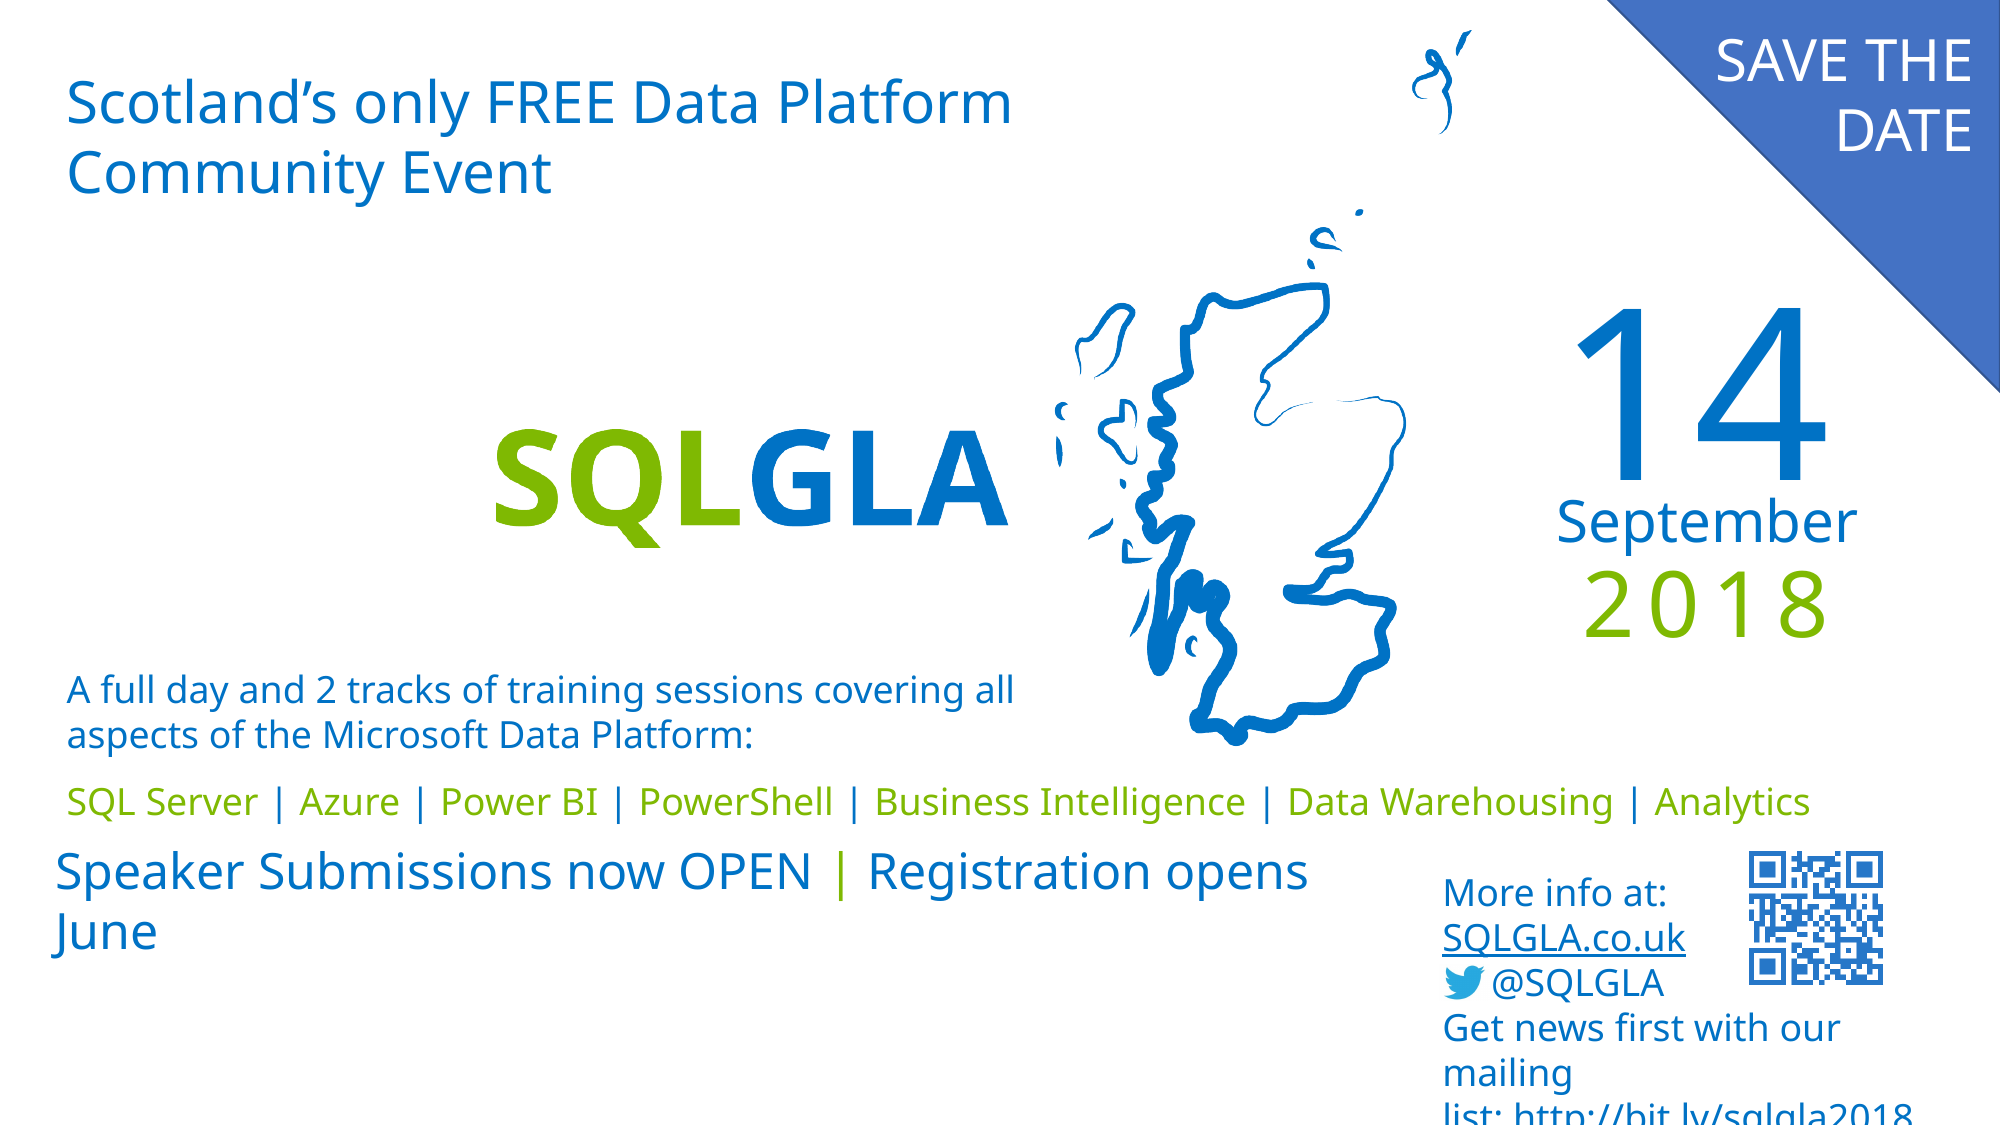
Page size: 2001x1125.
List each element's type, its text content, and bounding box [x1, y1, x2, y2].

text_box SAVE THE DATE [1669, 16, 1989, 171]
picture [1727, 829, 1905, 1007]
text_box Speaker Submissions now OPEN | Registration opens June [40, 832, 1388, 968]
picture [420, 30, 1580, 938]
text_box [1542, 233, 1866, 666]
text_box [1427, 861, 1985, 1104]
text_box A full day and 2 tracks of training sessions covering all aspects of the Microsoft Data Platform: SQL Server | Azure | Power BI | PowerShell | Business Intelligence | Data Warehousing | Analytics [51, 658, 420, 831]
text_box Scotland’s only FREE Data Platform Community Event [51, 57, 420, 213]
text_box A full day and 2 tracks of training sessions covering all aspects of the Microsoft Data Platform: SQL Server | Azure | Power BI | PowerShell | Business Intelligence | Data Warehousing | Analytics [1580, 658, 1946, 831]
text_box [1606, 0, 2000, 394]
